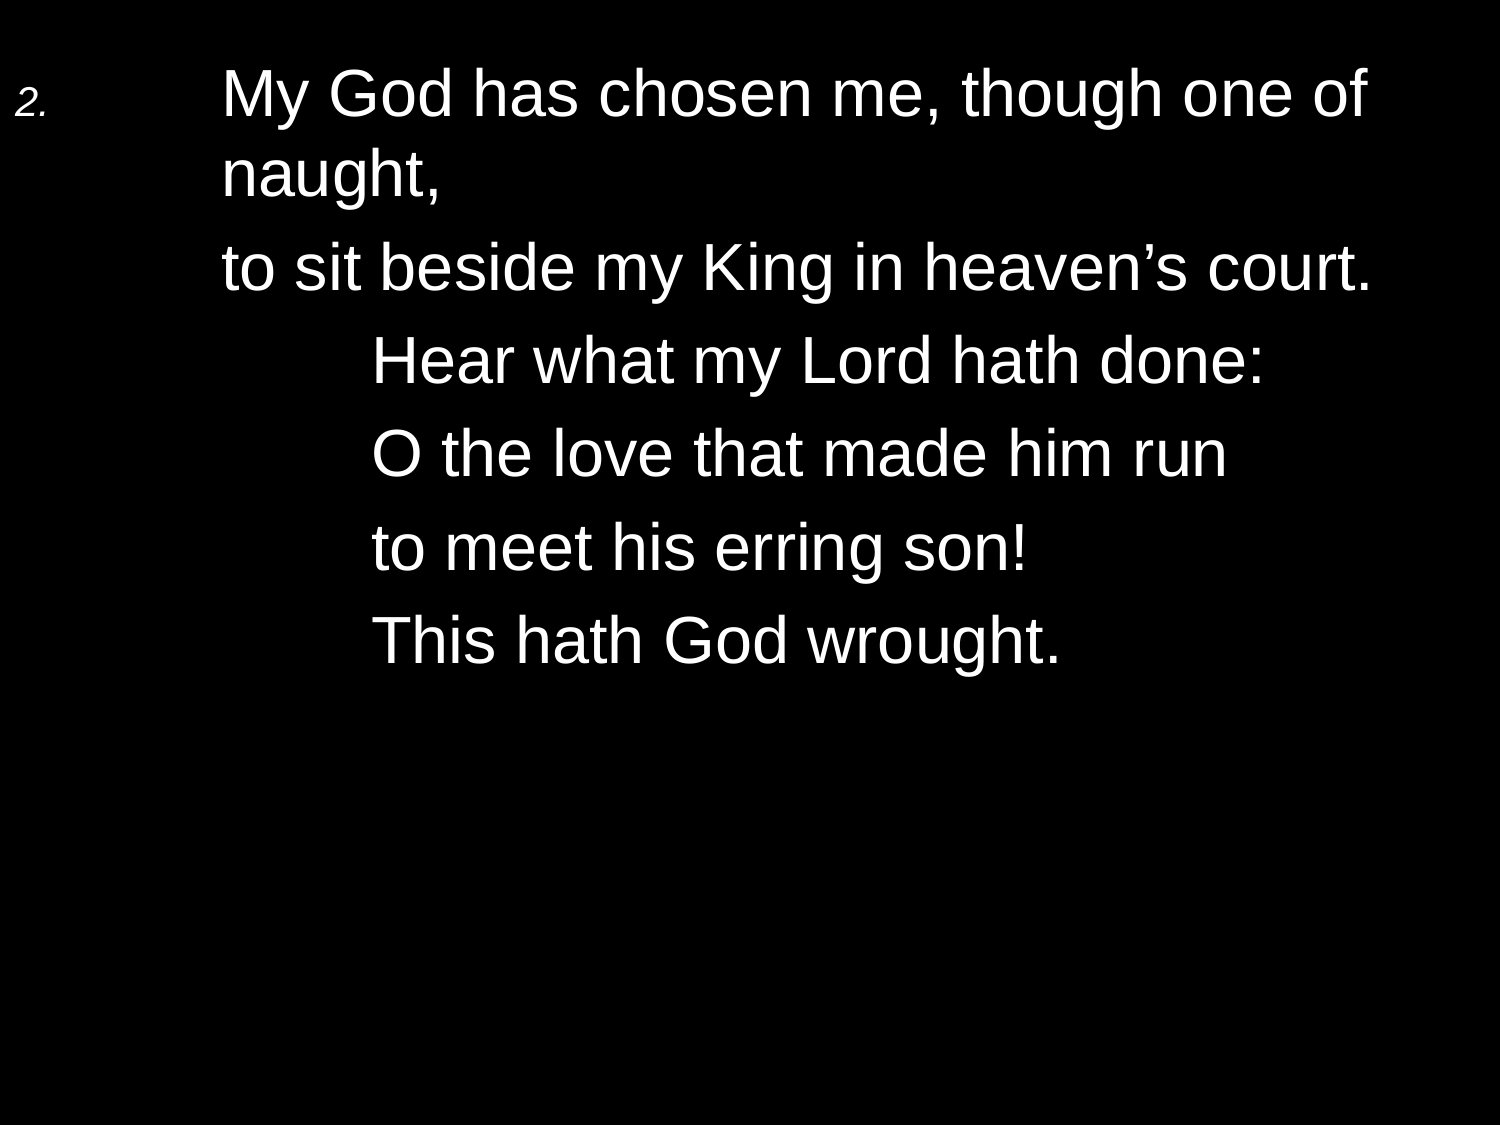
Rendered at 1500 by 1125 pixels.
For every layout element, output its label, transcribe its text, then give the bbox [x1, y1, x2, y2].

list 2. My God has chosen me, though one of naught, to sit beside my King in heaven’s court. Hear what my Lord hath done: O the love that made him run to meet his erring son! This hath God wrought. [0, 42, 1500, 1047]
